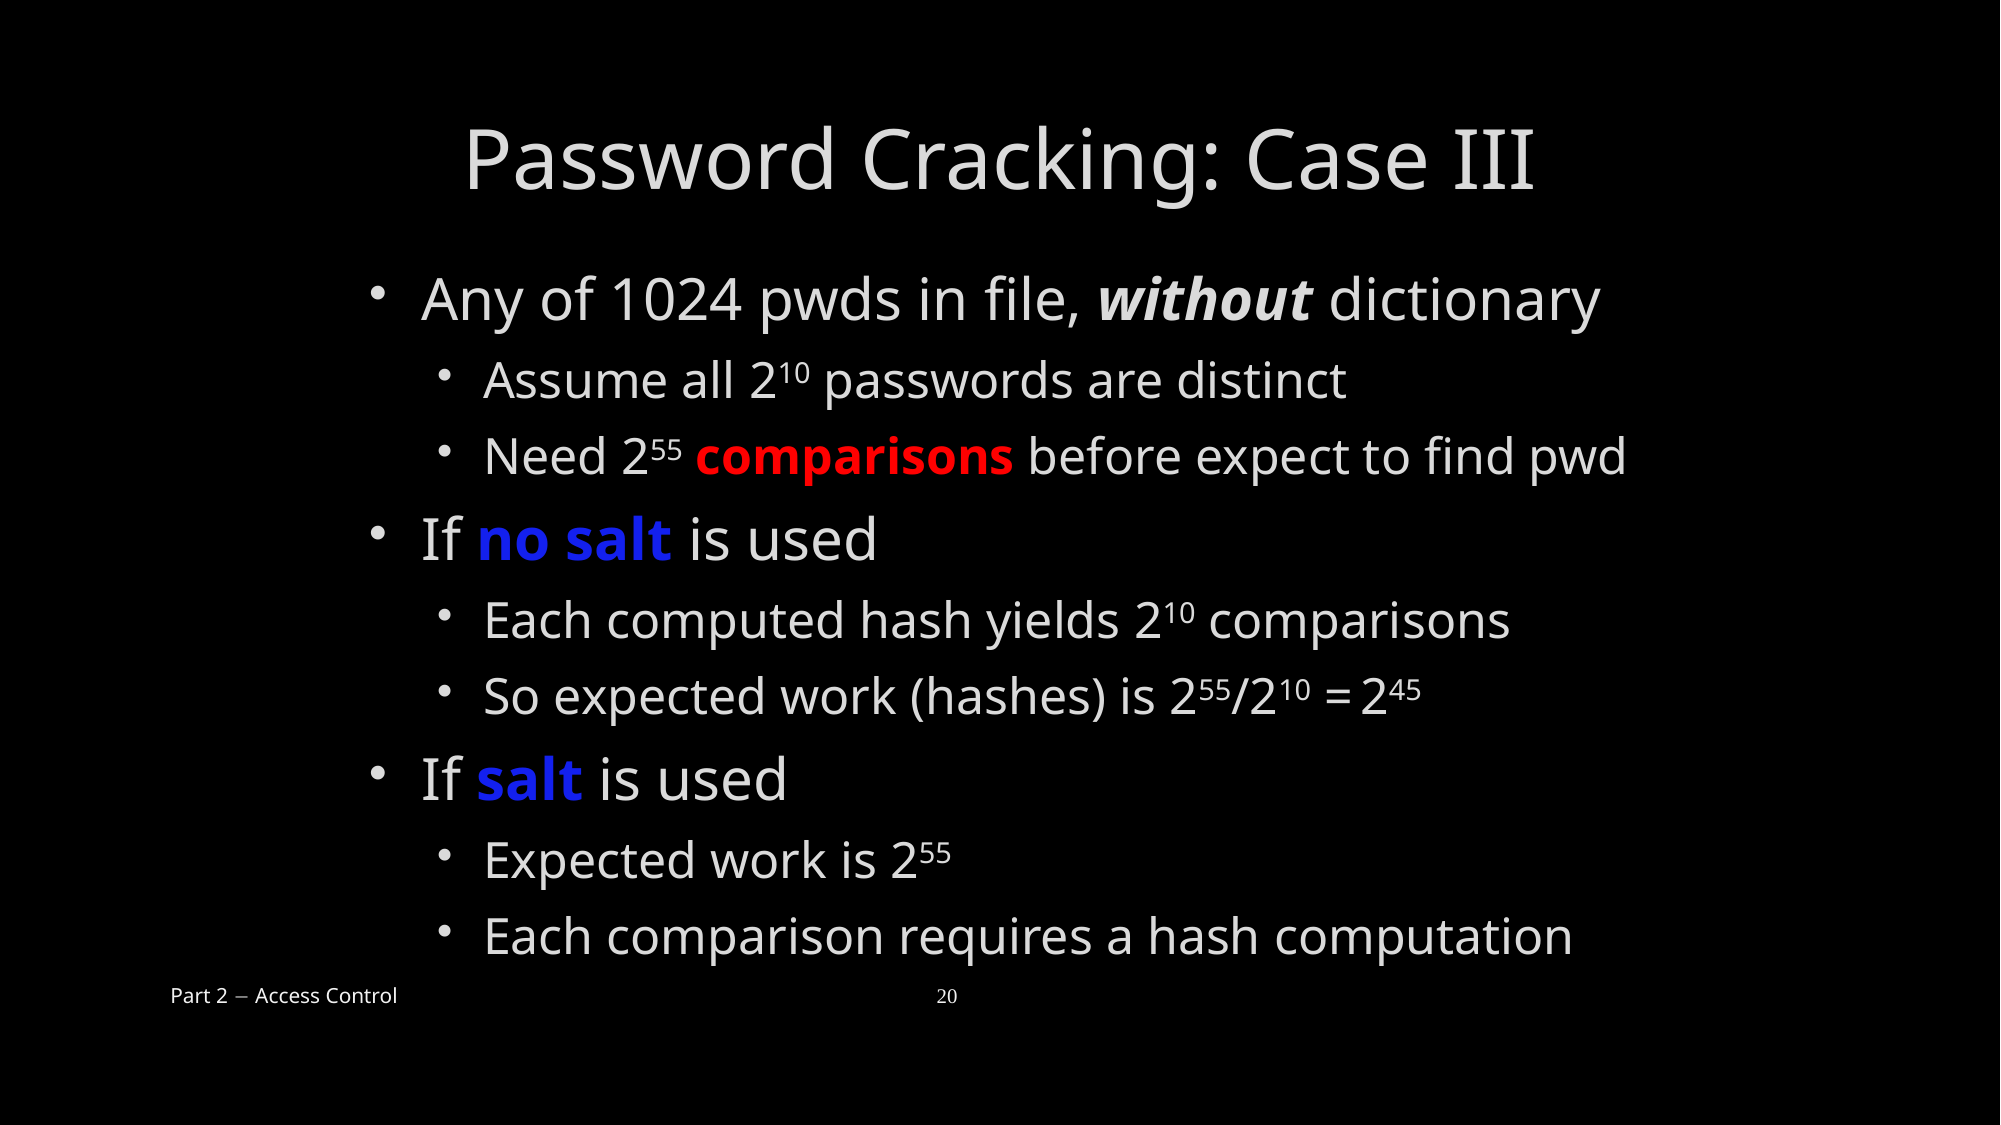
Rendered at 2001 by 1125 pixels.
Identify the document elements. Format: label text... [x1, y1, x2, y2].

list Any of 1024 pwds in file, without dictionary Assume all 210 passwords are distinct Need 255 comparisons before expect to find pwd If no salt is used Each computed hash yields 210 comparisons So expected work (hashes) is 255/210 = 245 If salt is used Expected work is 255 Each comparison requires a hash computation [350, 262, 1663, 1000]
title Password Cracking: Case III [362, 62, 1638, 250]
footer Part 2  Access Control 20 [149, 965, 1245, 1025]
